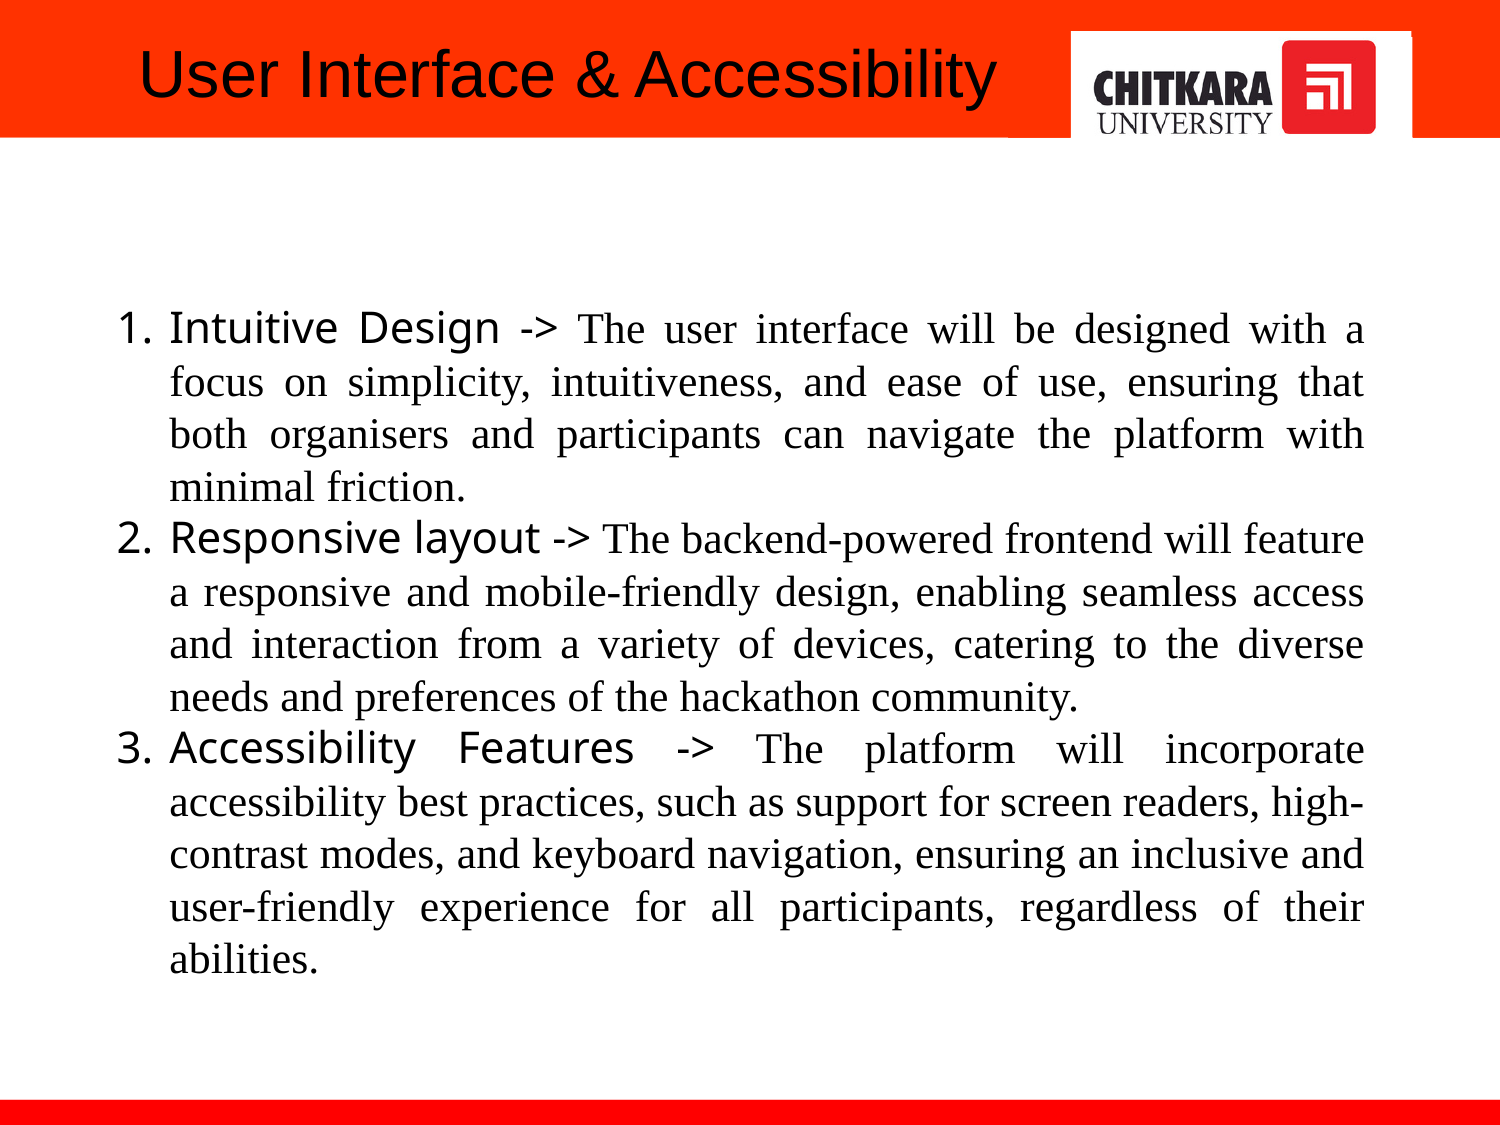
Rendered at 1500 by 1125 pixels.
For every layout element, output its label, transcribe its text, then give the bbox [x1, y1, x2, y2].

text_box Intuitive Design -> The user interface will be designed with a focus on simplicity, intuitiveness, and ease of use, ensuring that both organisers and participants can navigate the platform with minimal friction. Responsive layout -> The backend-powered frontend will feature a responsive and mobile-friendly design, enabling seamless access and interaction from a variety of devices, catering to the diverse needs and preferences of the hackathon community. Accessibility Features -> The platform will incorporate accessibility best practices, such as support for screen readers, high-contrast modes, and keyboard navigation, ensuring an inclusive and user-friendly experience for all participants, regardless of their abilities. [0, 254, 1366, 983]
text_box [0, 1099, 1500, 1125]
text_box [0, 0, 1003, 138]
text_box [1070, 30, 1412, 144]
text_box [1007, 0, 1500, 138]
